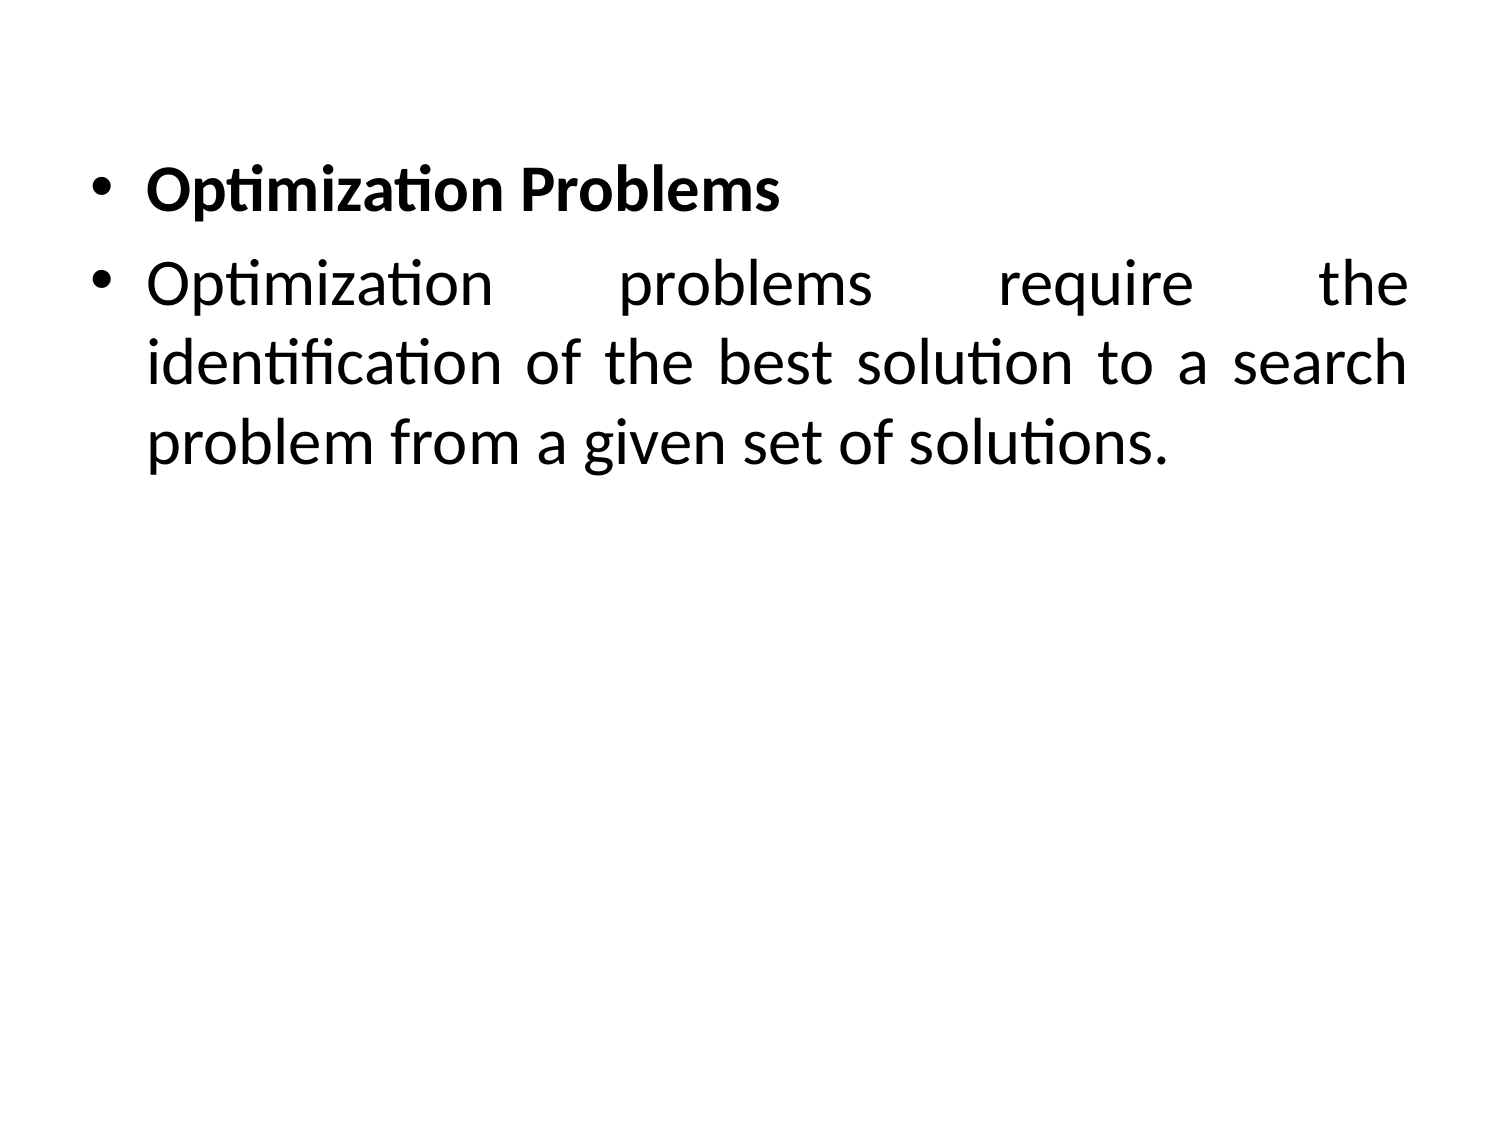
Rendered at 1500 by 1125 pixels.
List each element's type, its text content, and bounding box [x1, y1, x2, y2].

list Optimization Problems Optimization problems require the identification of the best solution to a search problem from a given set of solutions. [75, 137, 1425, 1005]
